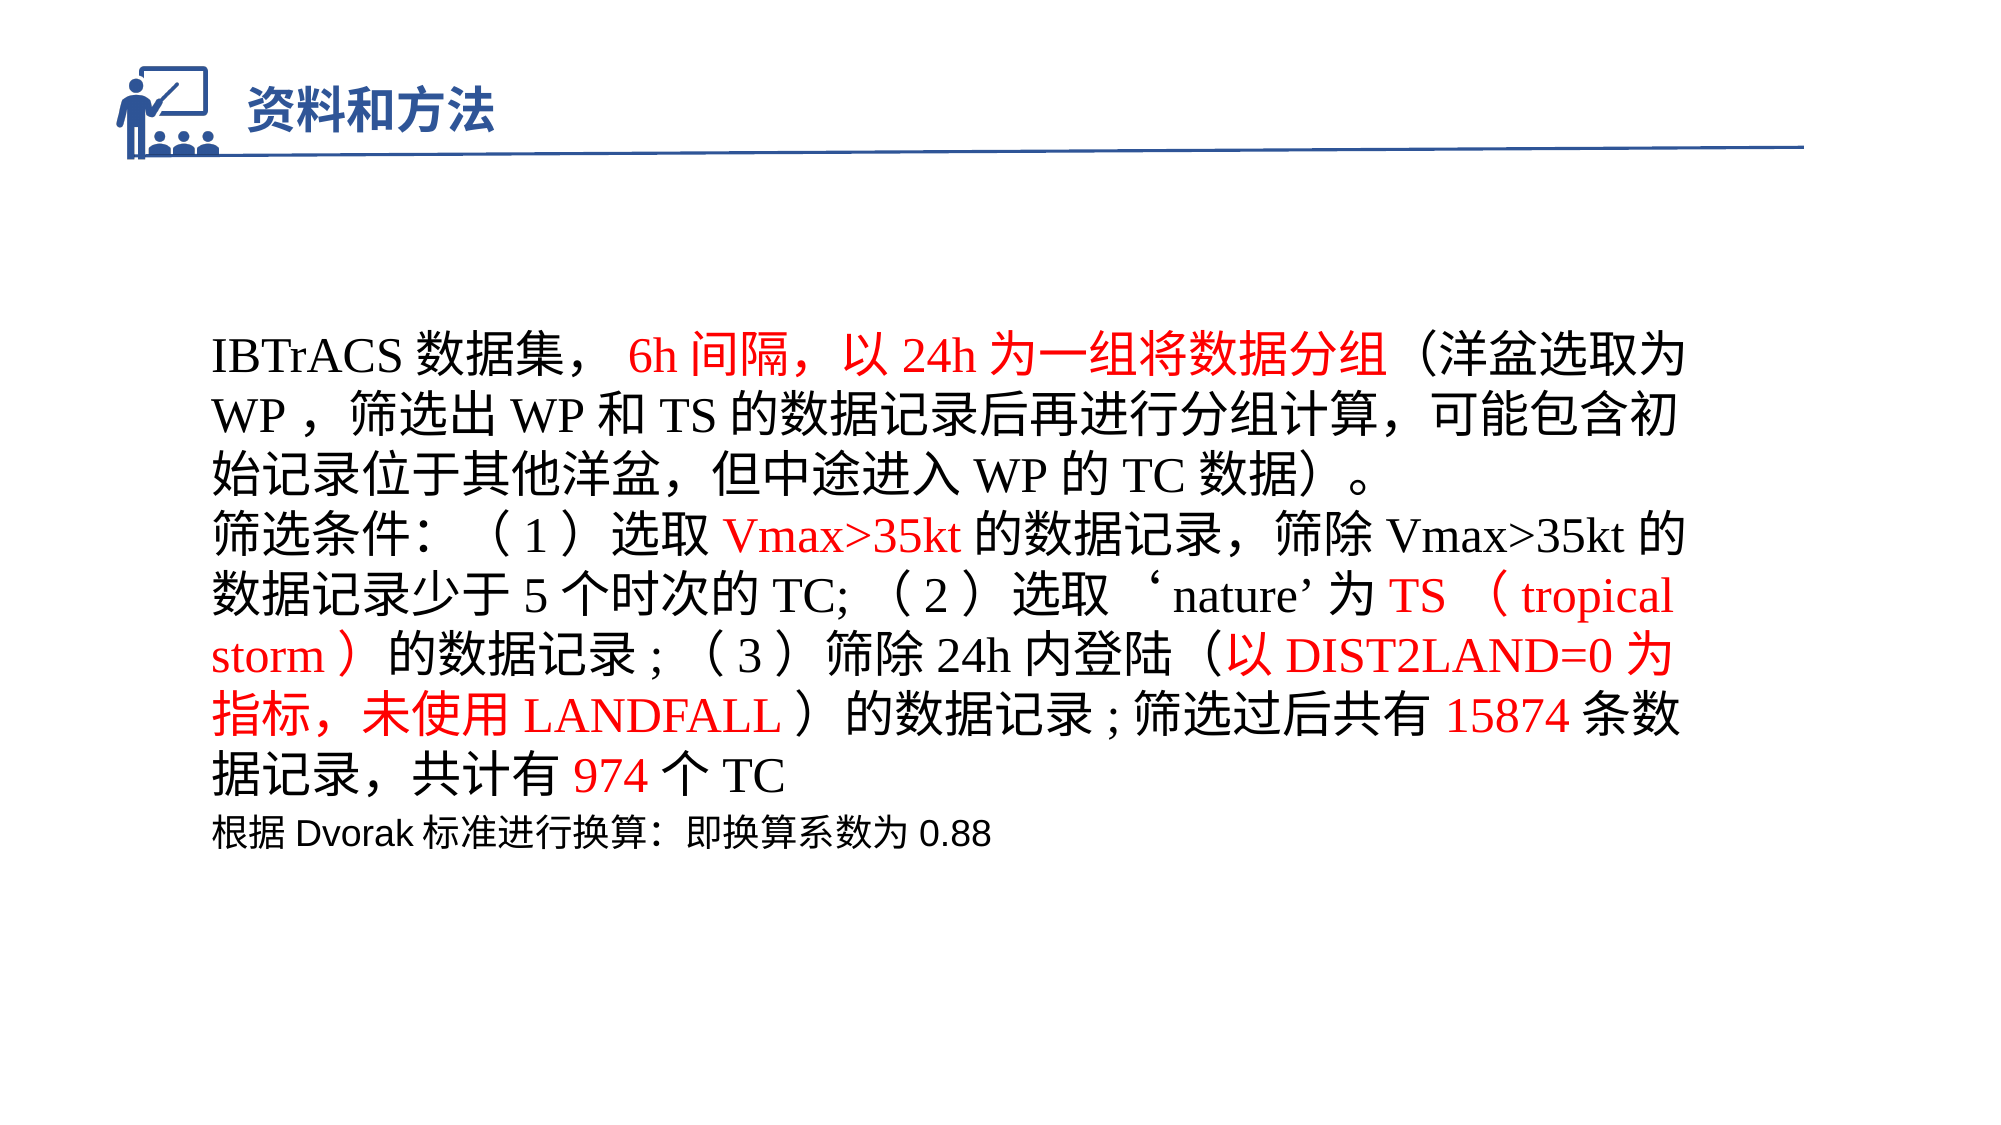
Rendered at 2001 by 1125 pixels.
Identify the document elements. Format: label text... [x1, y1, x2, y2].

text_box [226, 147, 1804, 156]
text_box 资料和方法 [231, 71, 820, 147]
text_box IBTrACS数据集，6h间隔，以24h为一组将数据分组（洋盆选取为WP，筛选出WP和TS的数据记录后再进行分组计算，可能包含初始记录位于其他洋盆，但中途进入WP的TC数据）。 筛选条件：（1）选取Vmax>35kt的数据记录，筛除Vmax>35kt的数据记录少于5个时次的TC;（2）选取‘nature’为TS（tropical storm）的数据记录;（3）筛除24h内登陆（以DIST2LAND=0为指标，未使用LANDFALL）的数据记录;筛选过后共有15874条数据记录，共计有974个TC [196, 314, 1708, 568]
text_box 根据Dvorak标准进行换算：即换算系数为0.88 [196, 802, 1630, 862]
text_box 背景介绍 [146, 33, 475, 118]
picture [110, 54, 226, 170]
